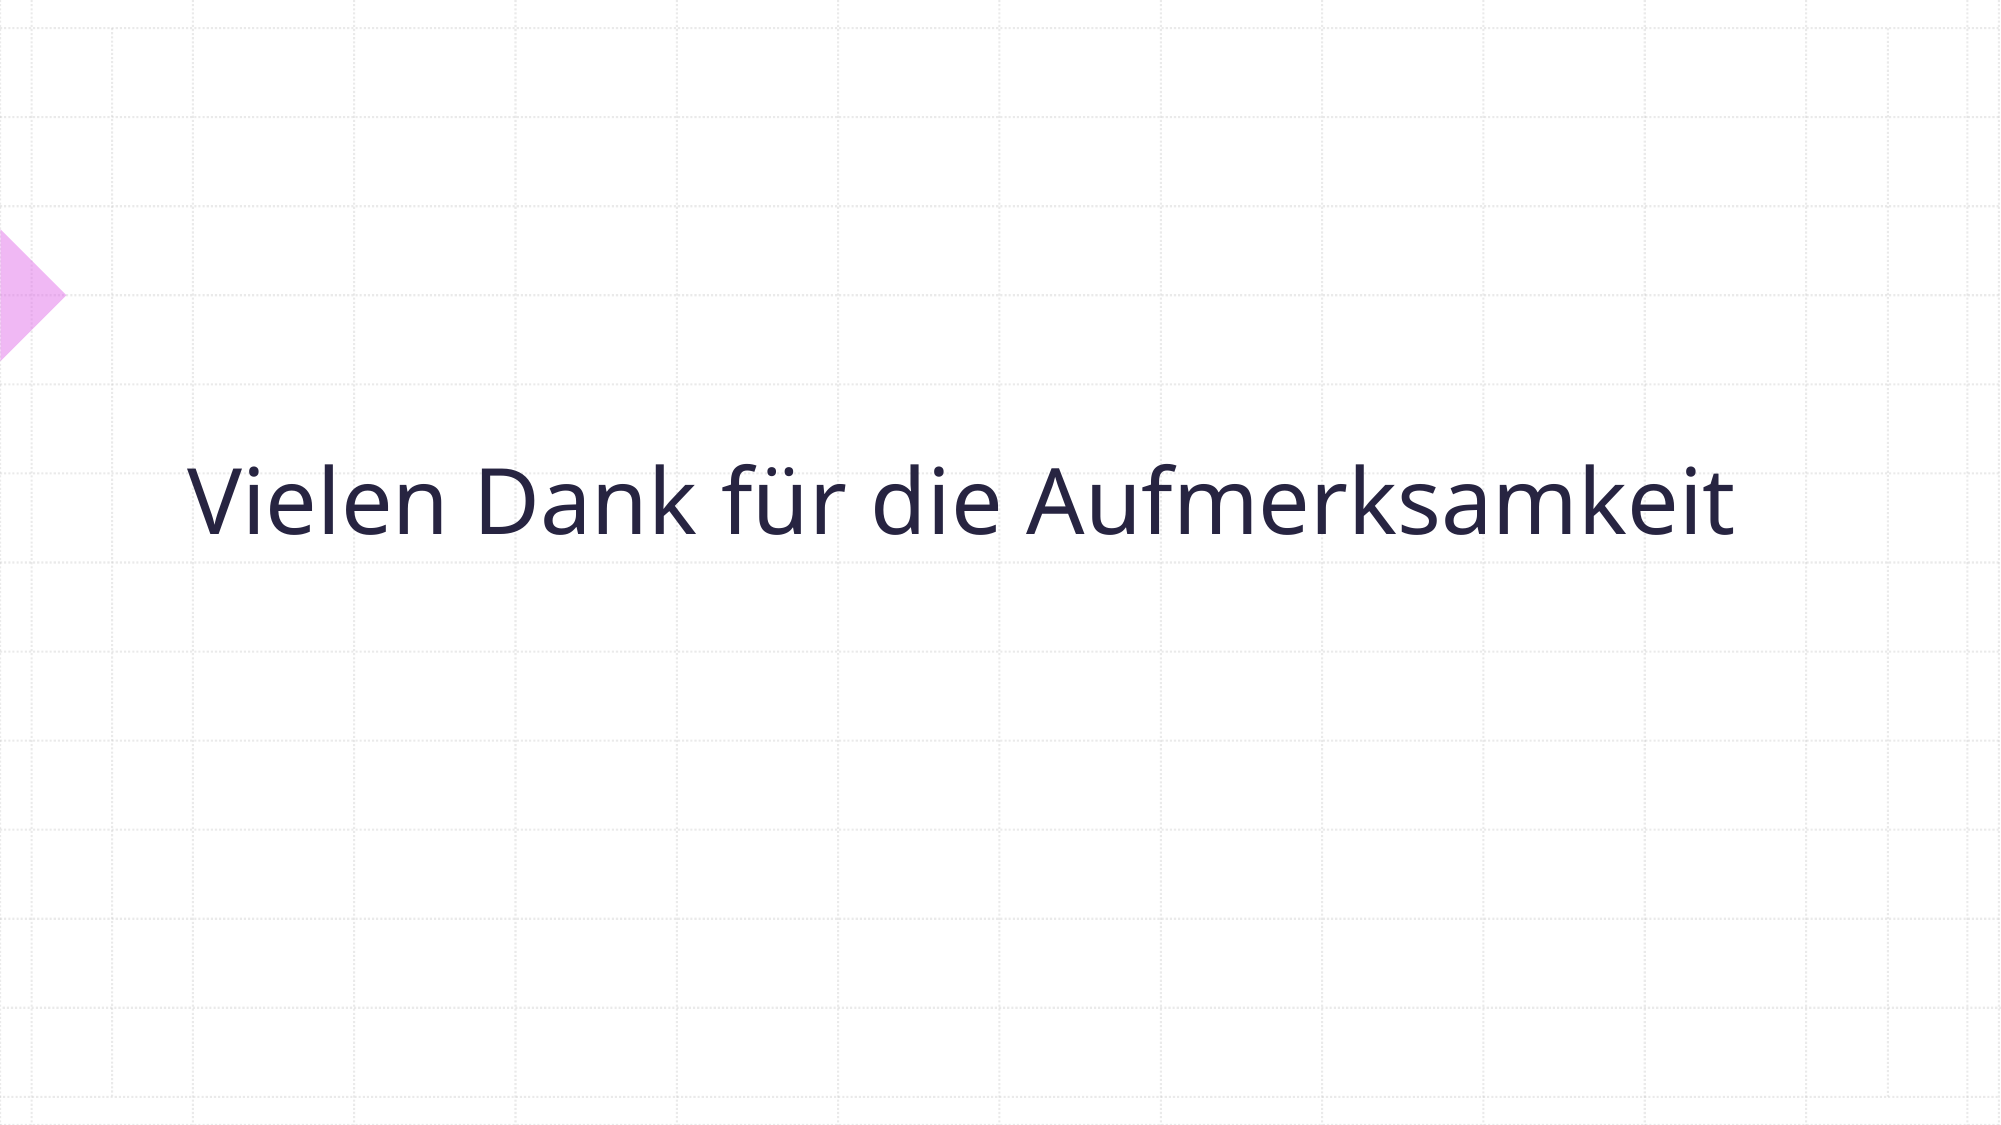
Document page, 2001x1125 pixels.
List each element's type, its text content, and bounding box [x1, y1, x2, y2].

title Vielen Dank für die Aufmerksamkeit [115, 324, 1810, 561]
